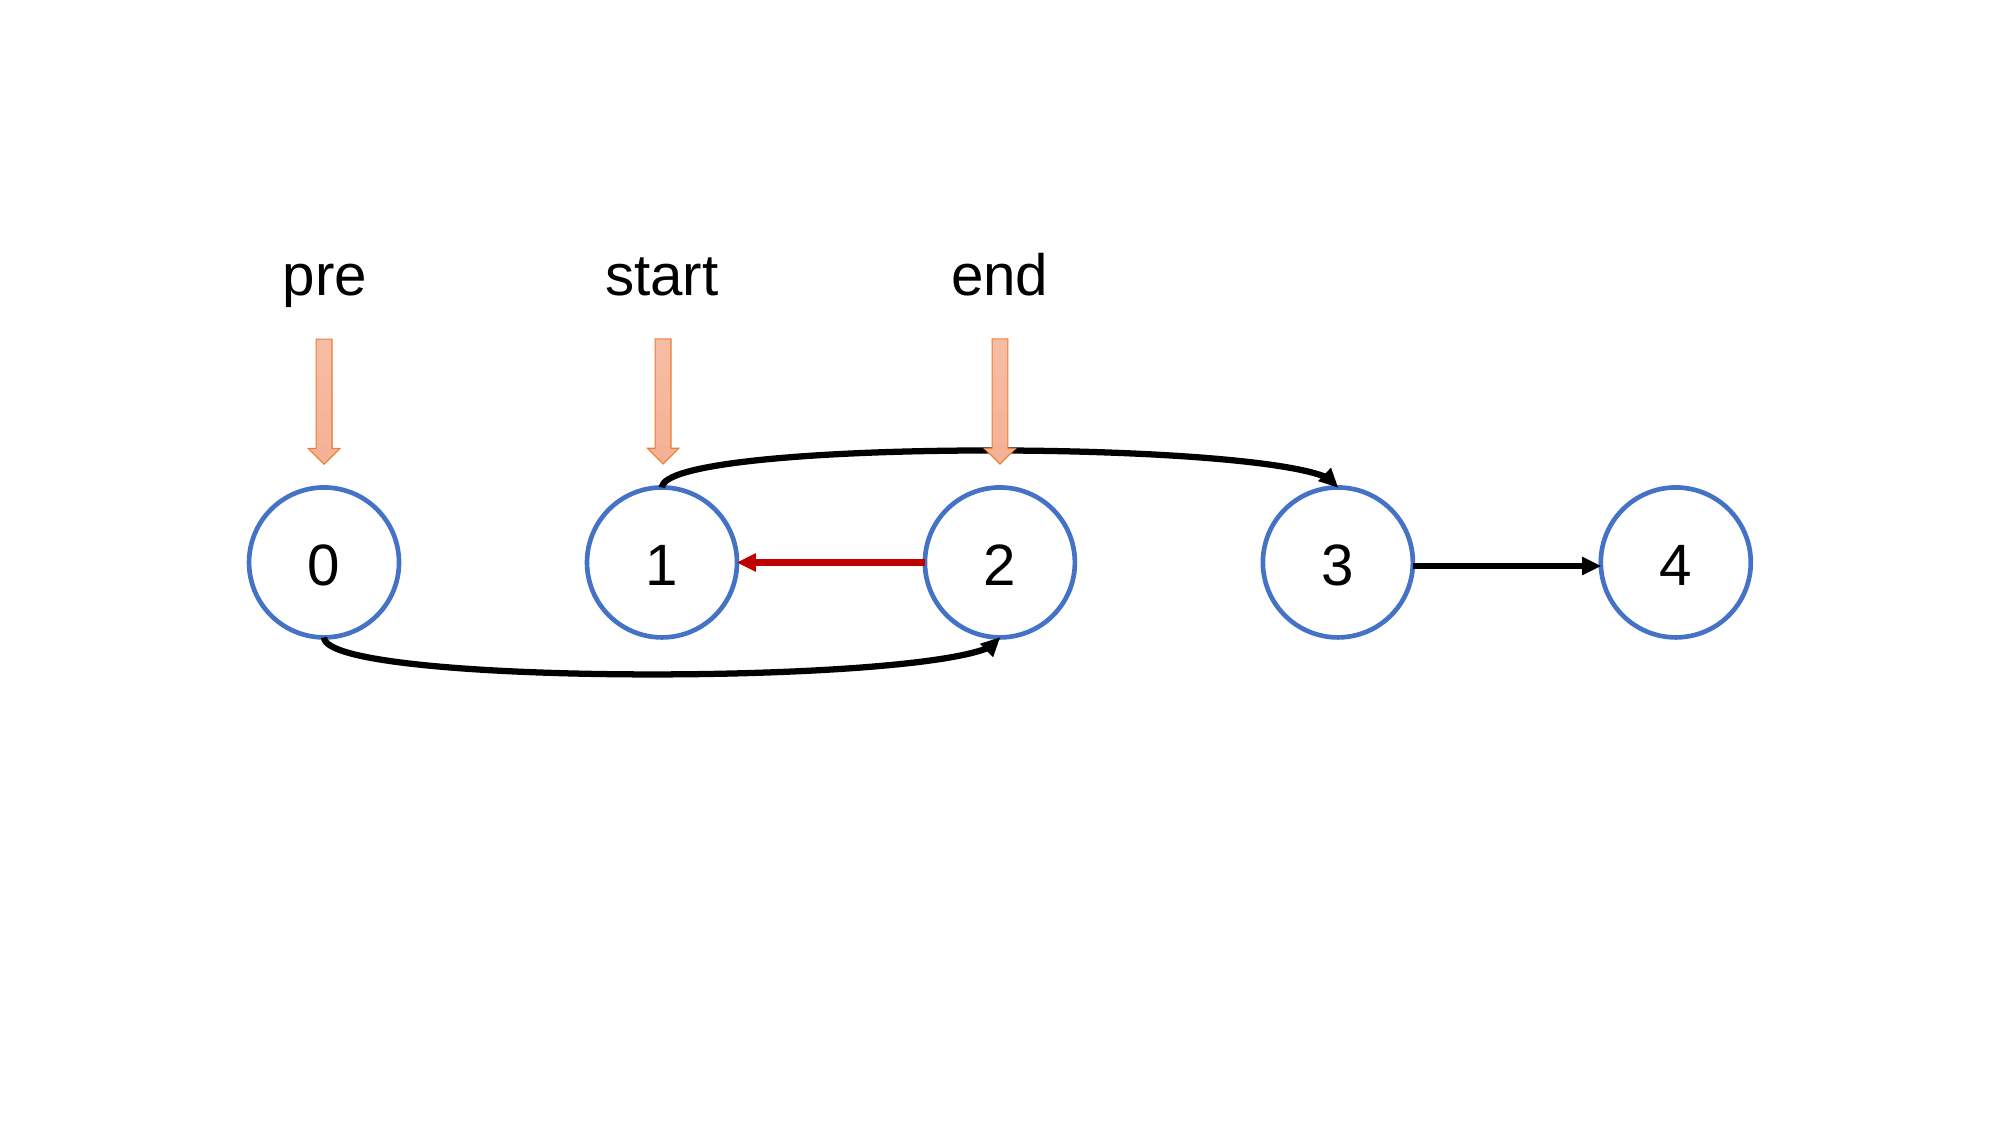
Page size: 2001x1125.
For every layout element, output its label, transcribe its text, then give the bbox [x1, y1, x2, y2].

text_box [982, 338, 999, 464]
text_box start [590, 229, 734, 315]
text_box end [1003, 229, 1064, 315]
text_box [1003, 487, 1751, 638]
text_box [999, 149, 1003, 826]
text_box [307, 338, 342, 466]
text_box [1003, 338, 1018, 462]
text_box [646, 338, 662, 464]
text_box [665, 487, 999, 638]
text_box pre [267, 229, 383, 315]
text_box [249, 487, 662, 638]
text_box [665, 338, 681, 463]
text_box end [936, 229, 999, 315]
